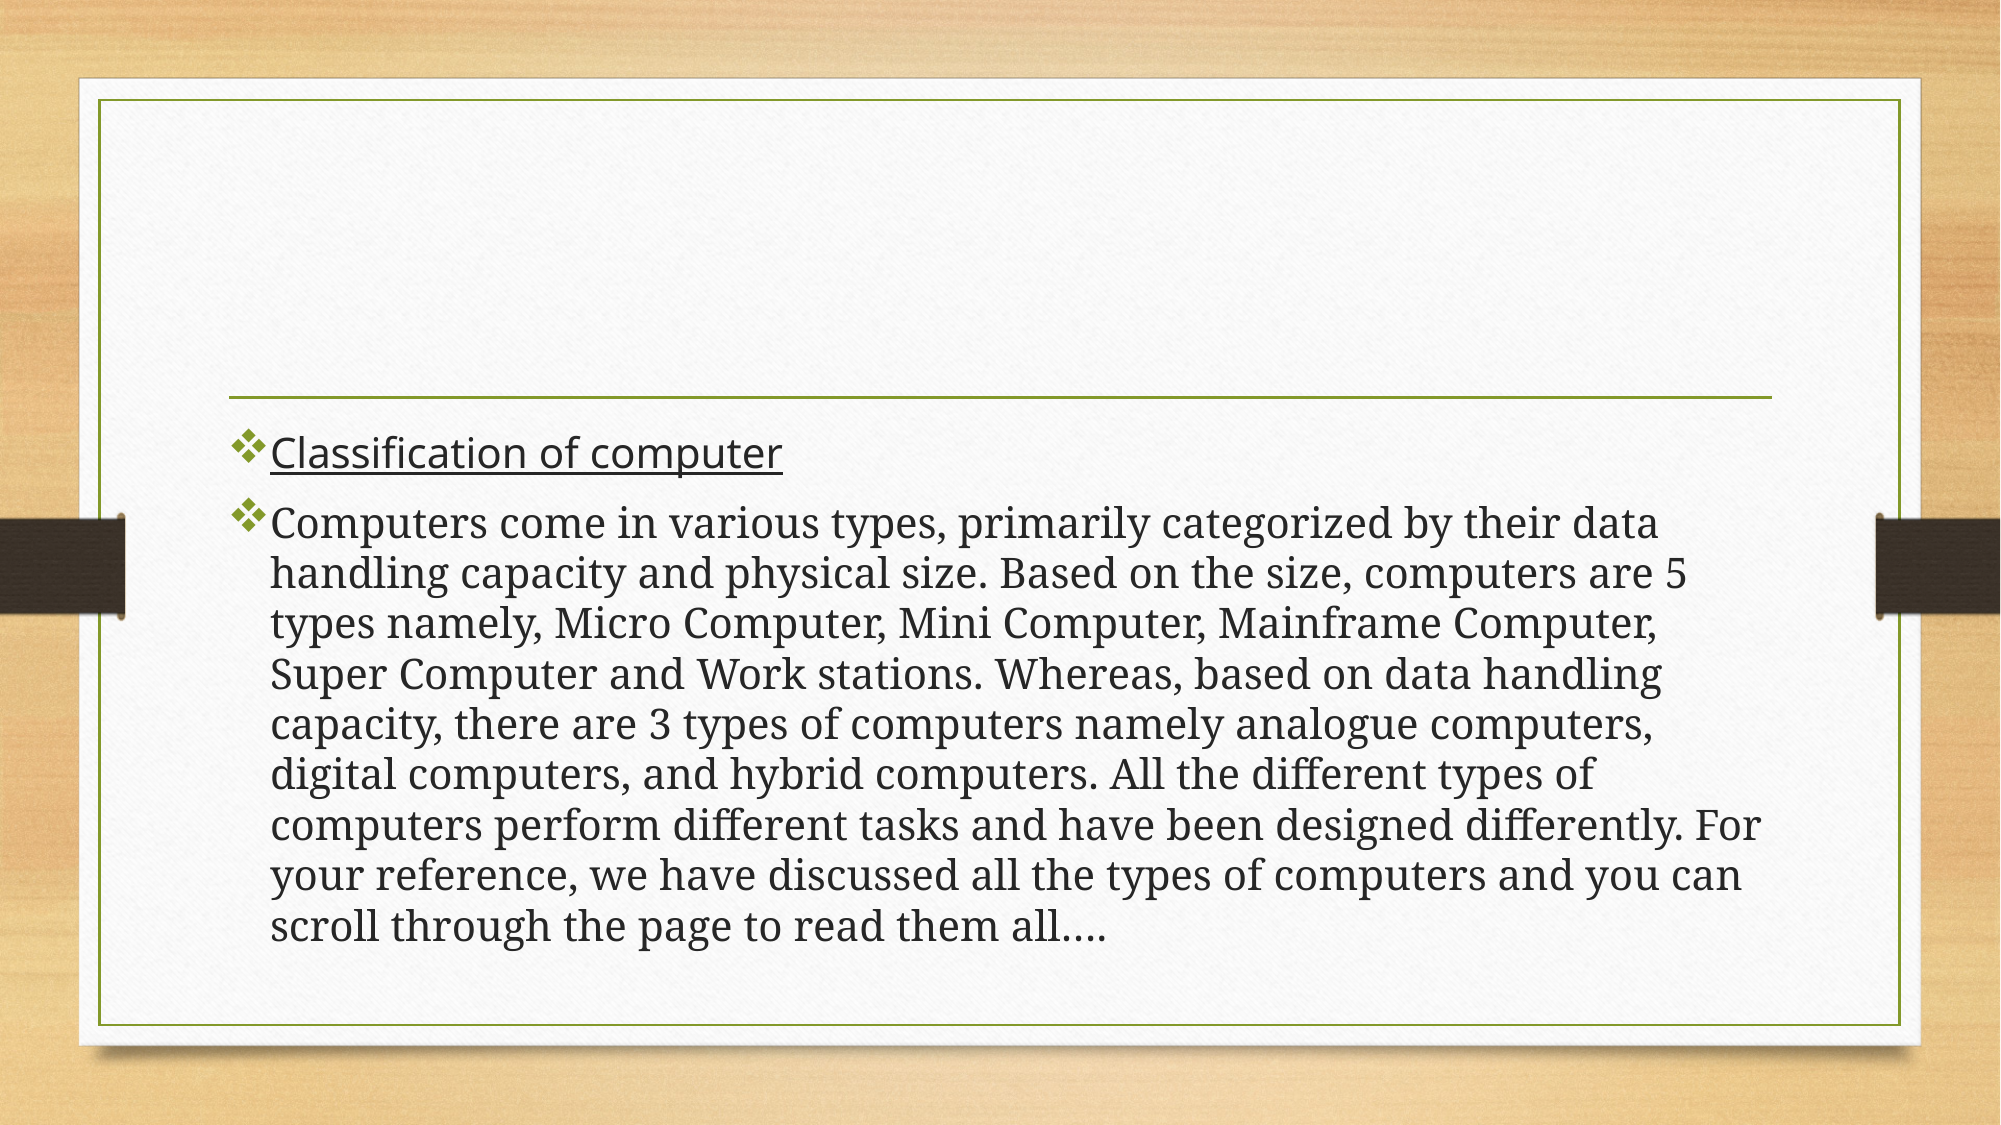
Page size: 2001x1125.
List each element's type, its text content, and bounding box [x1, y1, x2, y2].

picture [0, 0, 2001, 1125]
list Classification of computer Computers come in various types, primarily categorized by their data handling capacity and physical size. Based on the size, computers are 5 types namely, Micro Computer, Mini Computer, Mainframe Computer, Super Computer and Work stations. Whereas, based on data handling capacity, there are 3 types of computers namely analogue computers, digital computers, and hybrid computers. All the different types of computers perform different tasks and have been designed differently. For your reference, we have discussed all the types of computers and you can scroll through the page to read them all…. [212, 419, 1788, 964]
